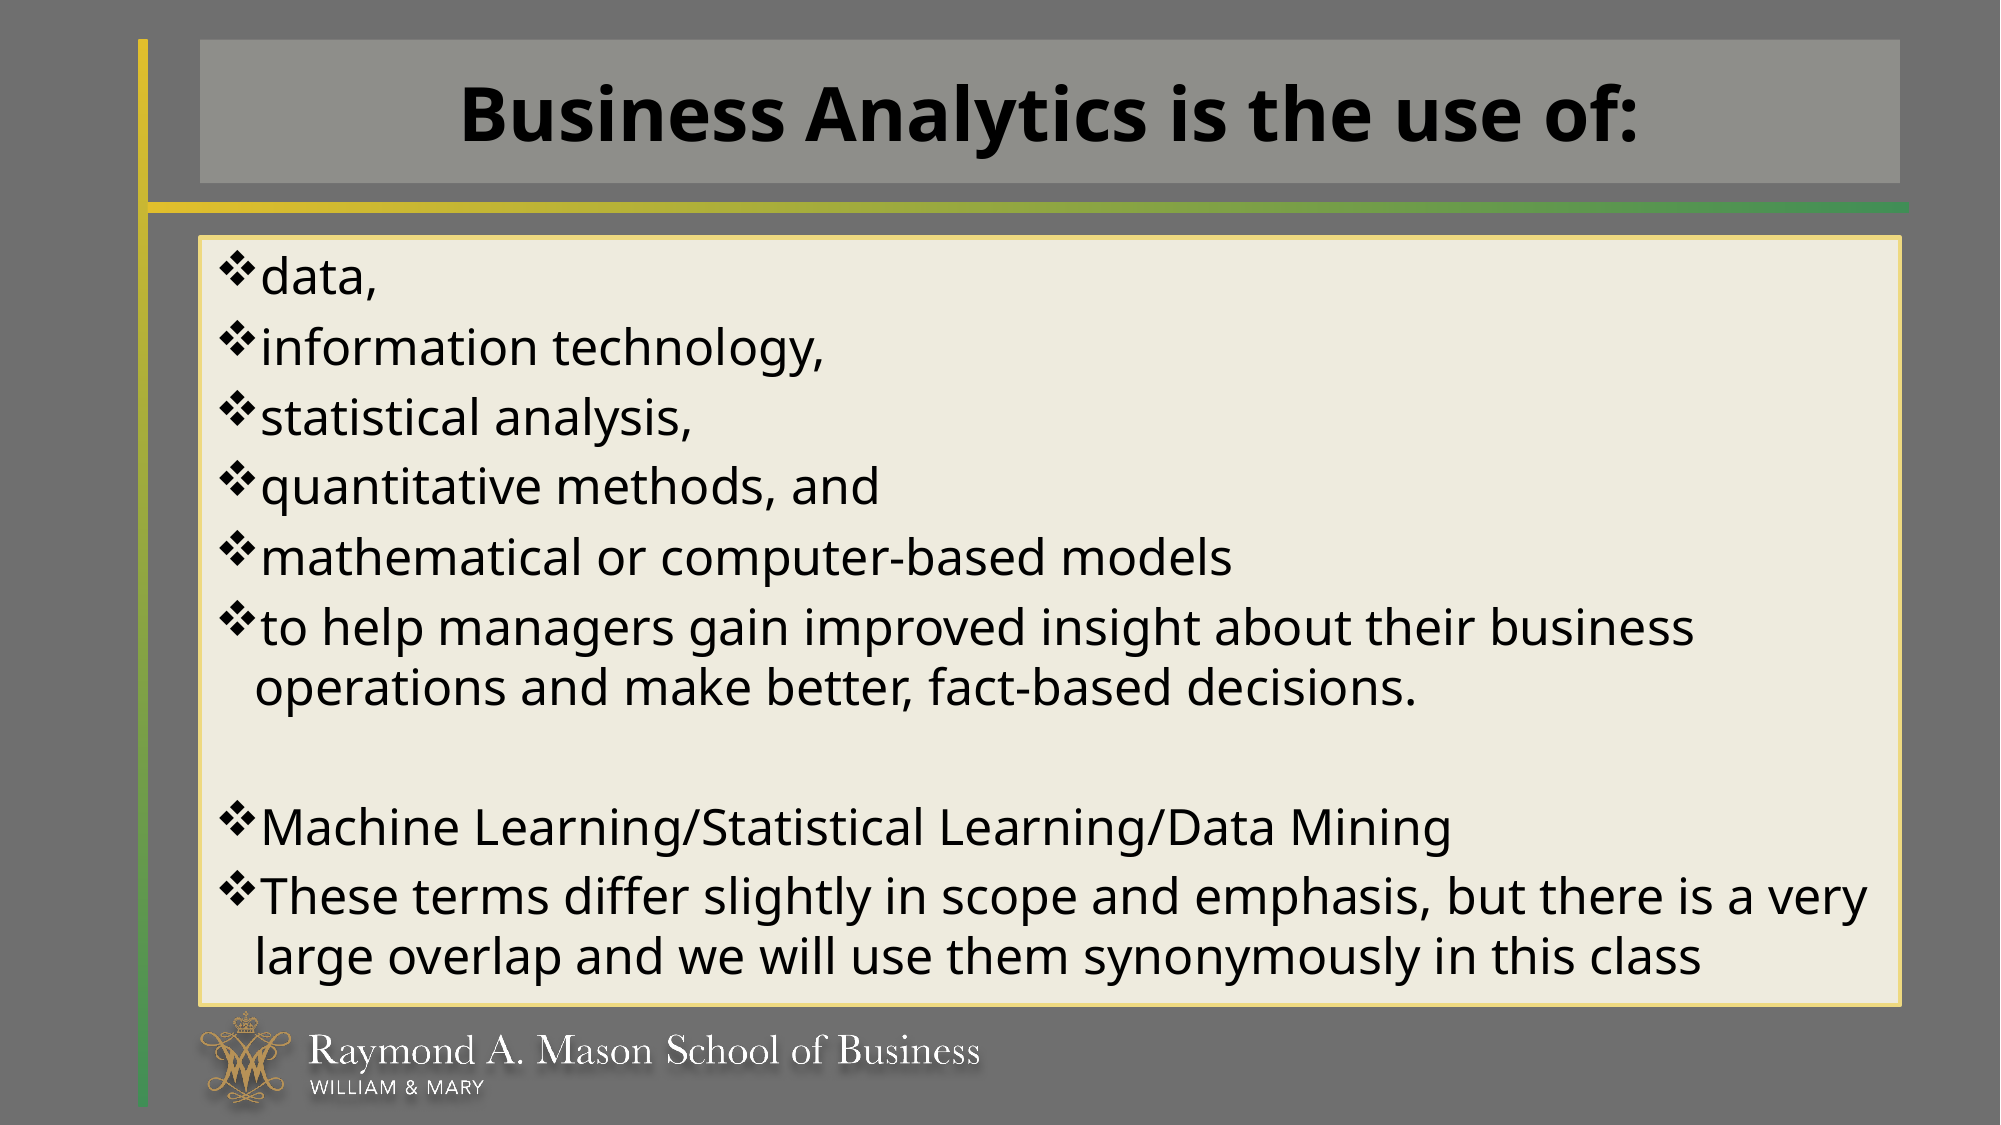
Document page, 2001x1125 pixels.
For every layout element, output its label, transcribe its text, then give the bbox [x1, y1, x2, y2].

picture [200, 1011, 979, 1103]
title Business Analytics is the use of: [200, 39, 1900, 184]
list data, information technology, statistical analysis, quantitative methods, and mathematical or computer-based models to help managers gain improved insight about their business operations and make better, fact-based decisions. Machine Learning/Statistical Learning/Data Mining These terms differ slightly in scope and emphasis, but there is a very large overlap and we will use them synonymously in this class [198, 235, 1902, 1007]
